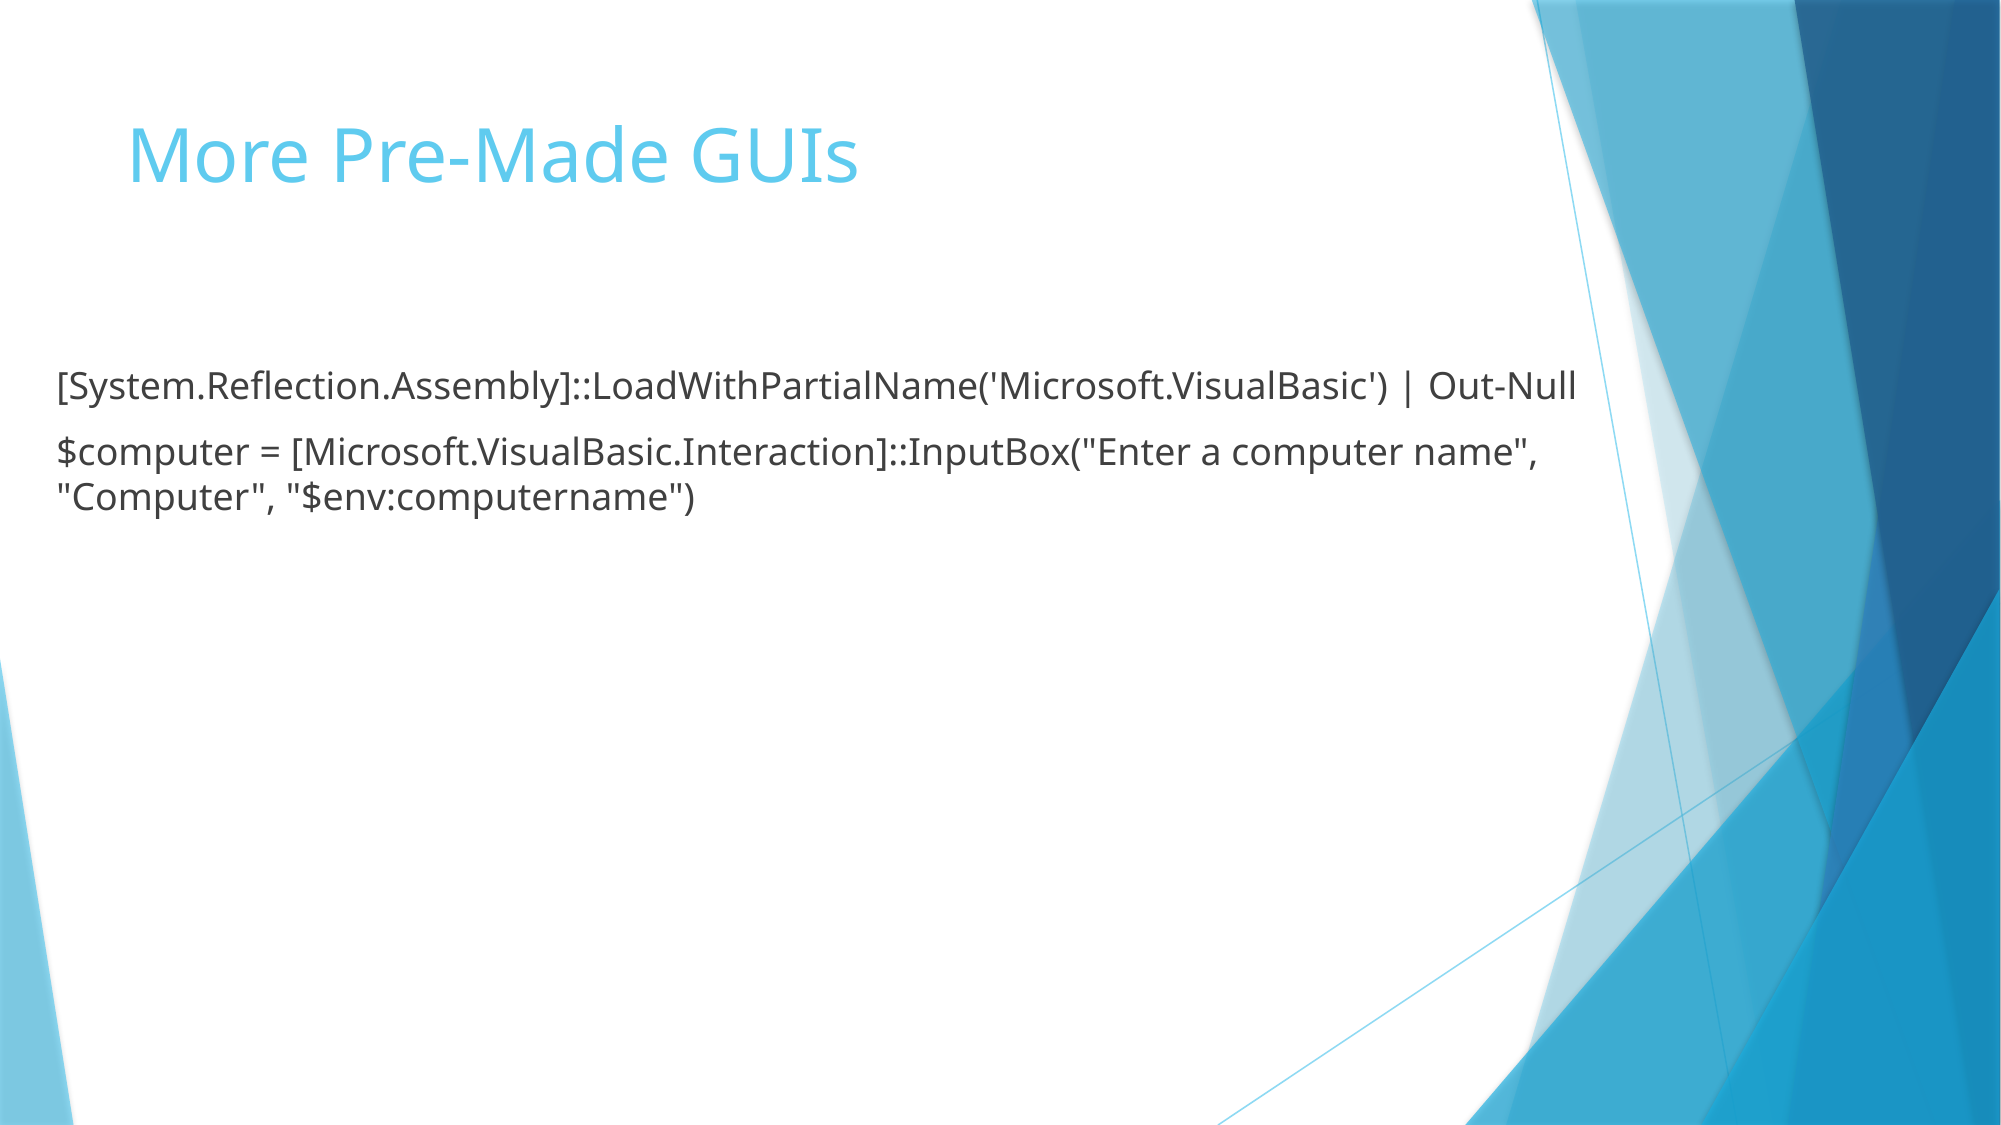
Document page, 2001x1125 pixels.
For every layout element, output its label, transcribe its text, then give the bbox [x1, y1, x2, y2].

list [System.Reflection.Assembly]::LoadWithPartialName('Microsoft.VisualBasic') | Out-Null $computer = [Microsoft.VisualBasic.Interaction]::InputBox("Enter a computer name", "Computer", "$env:computername") [41, 354, 1663, 550]
title More Pre-Made GUIs [111, 99, 1522, 317]
